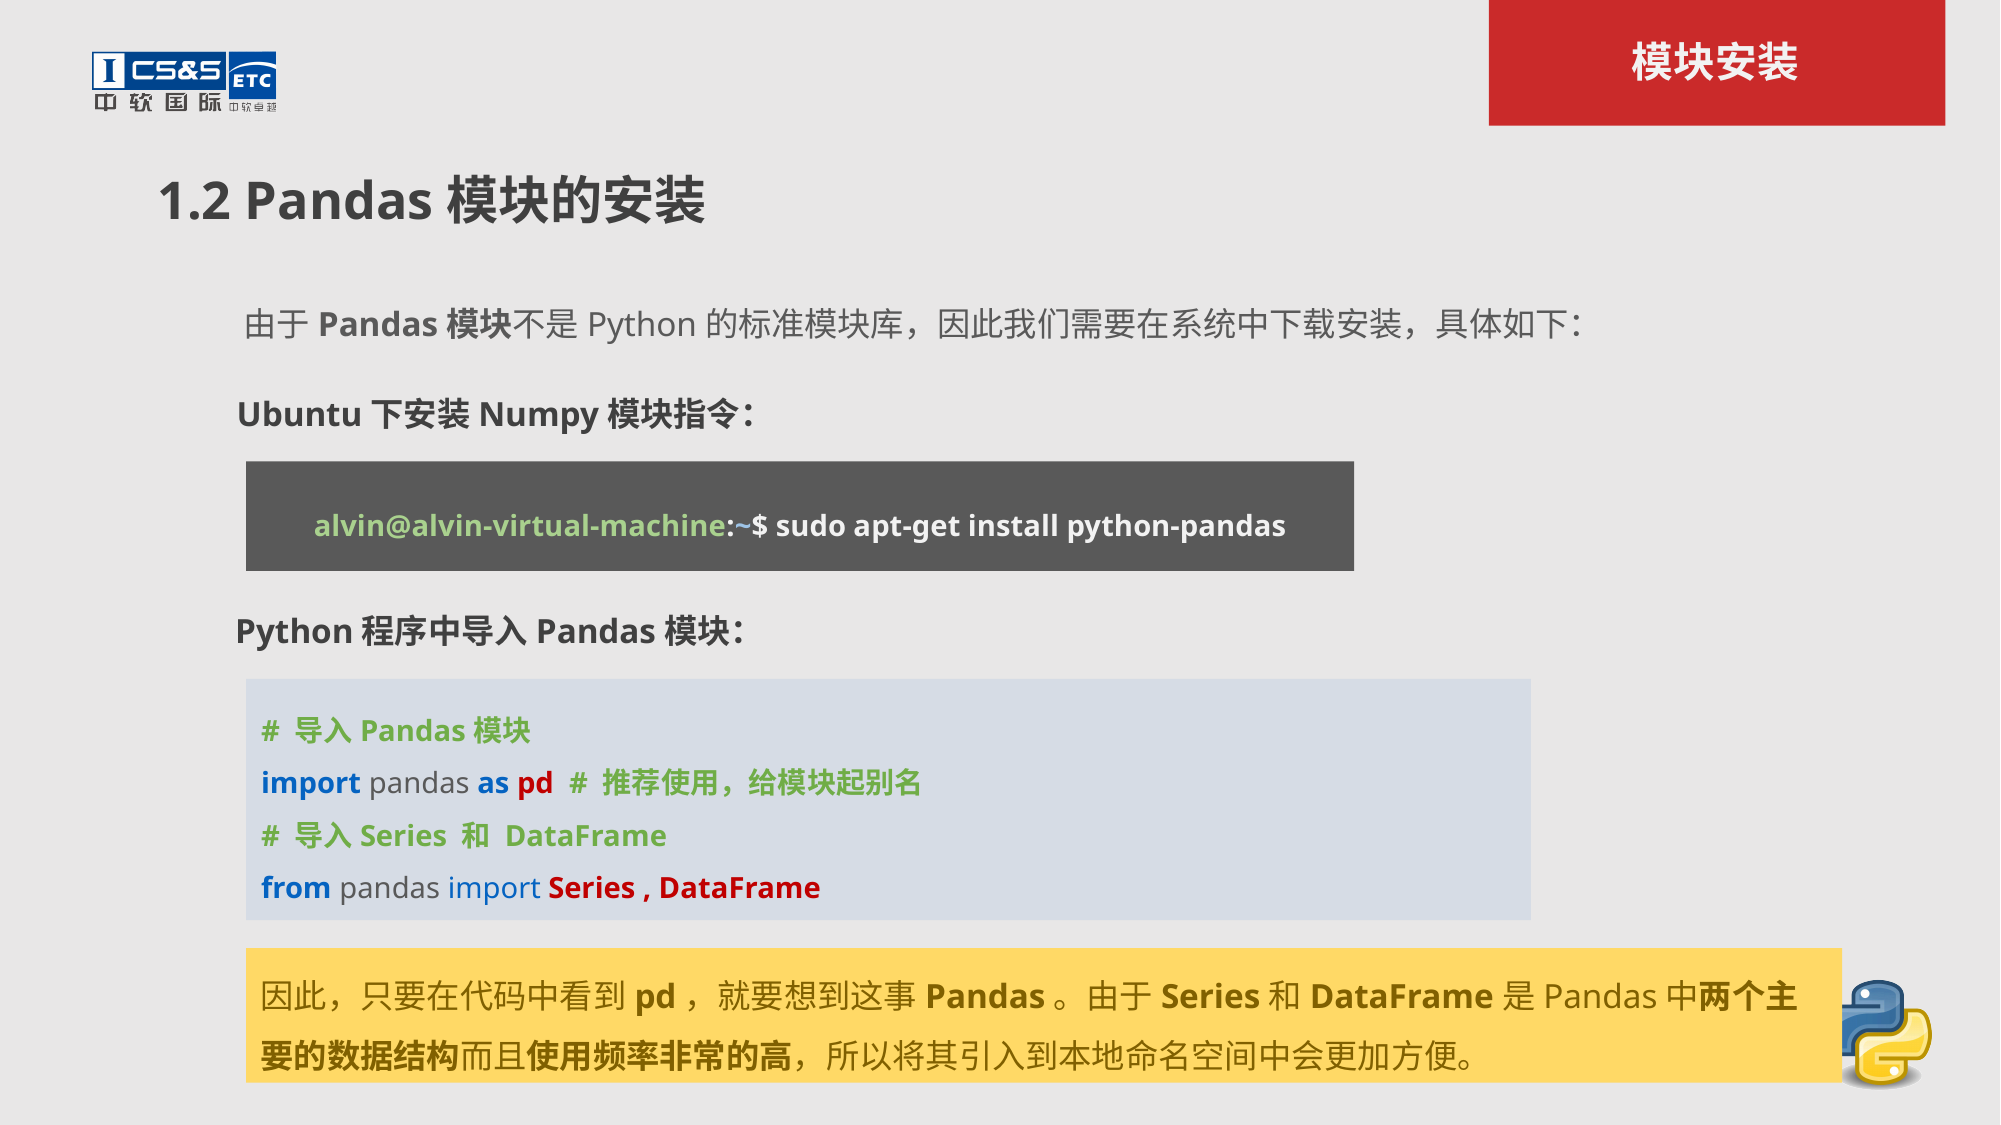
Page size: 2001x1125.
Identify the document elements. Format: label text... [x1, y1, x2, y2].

text_box 因此，只要在代码中看到pd，就要想到这事Pandas。由于Series和DataFrame是Pandas中两个主要的数据结构而且使用频率非常的高，所以将其引入到本地命名空间中会更加方便。 [246, 948, 1843, 1083]
text_box 1.2 Pandas模块的安装 [142, 160, 722, 238]
picture [1820, 977, 1939, 1095]
text_box Ubuntu下安装Numpy模块指令： [221, 385, 789, 441]
picture [90, 49, 278, 114]
text_box 模块安装 [1490, 34, 1941, 98]
text_box 由于Pandas模块不是Python的标准模块库，因此我们需要在系统中下载安装，具体如下： [228, 275, 1781, 351]
text_box Python程序中导入Pandas模块： [220, 603, 779, 658]
text_box alvin@alvin-virtual-machine:~$ sudo apt-get install python-pandas [246, 461, 1355, 571]
text_box # 导入Pandas模块 import pandas as pd # 推荐使用，给模块起别名 # 导入Series 和 DataFrame from pandas import Series , DataFrame [246, 678, 1531, 921]
